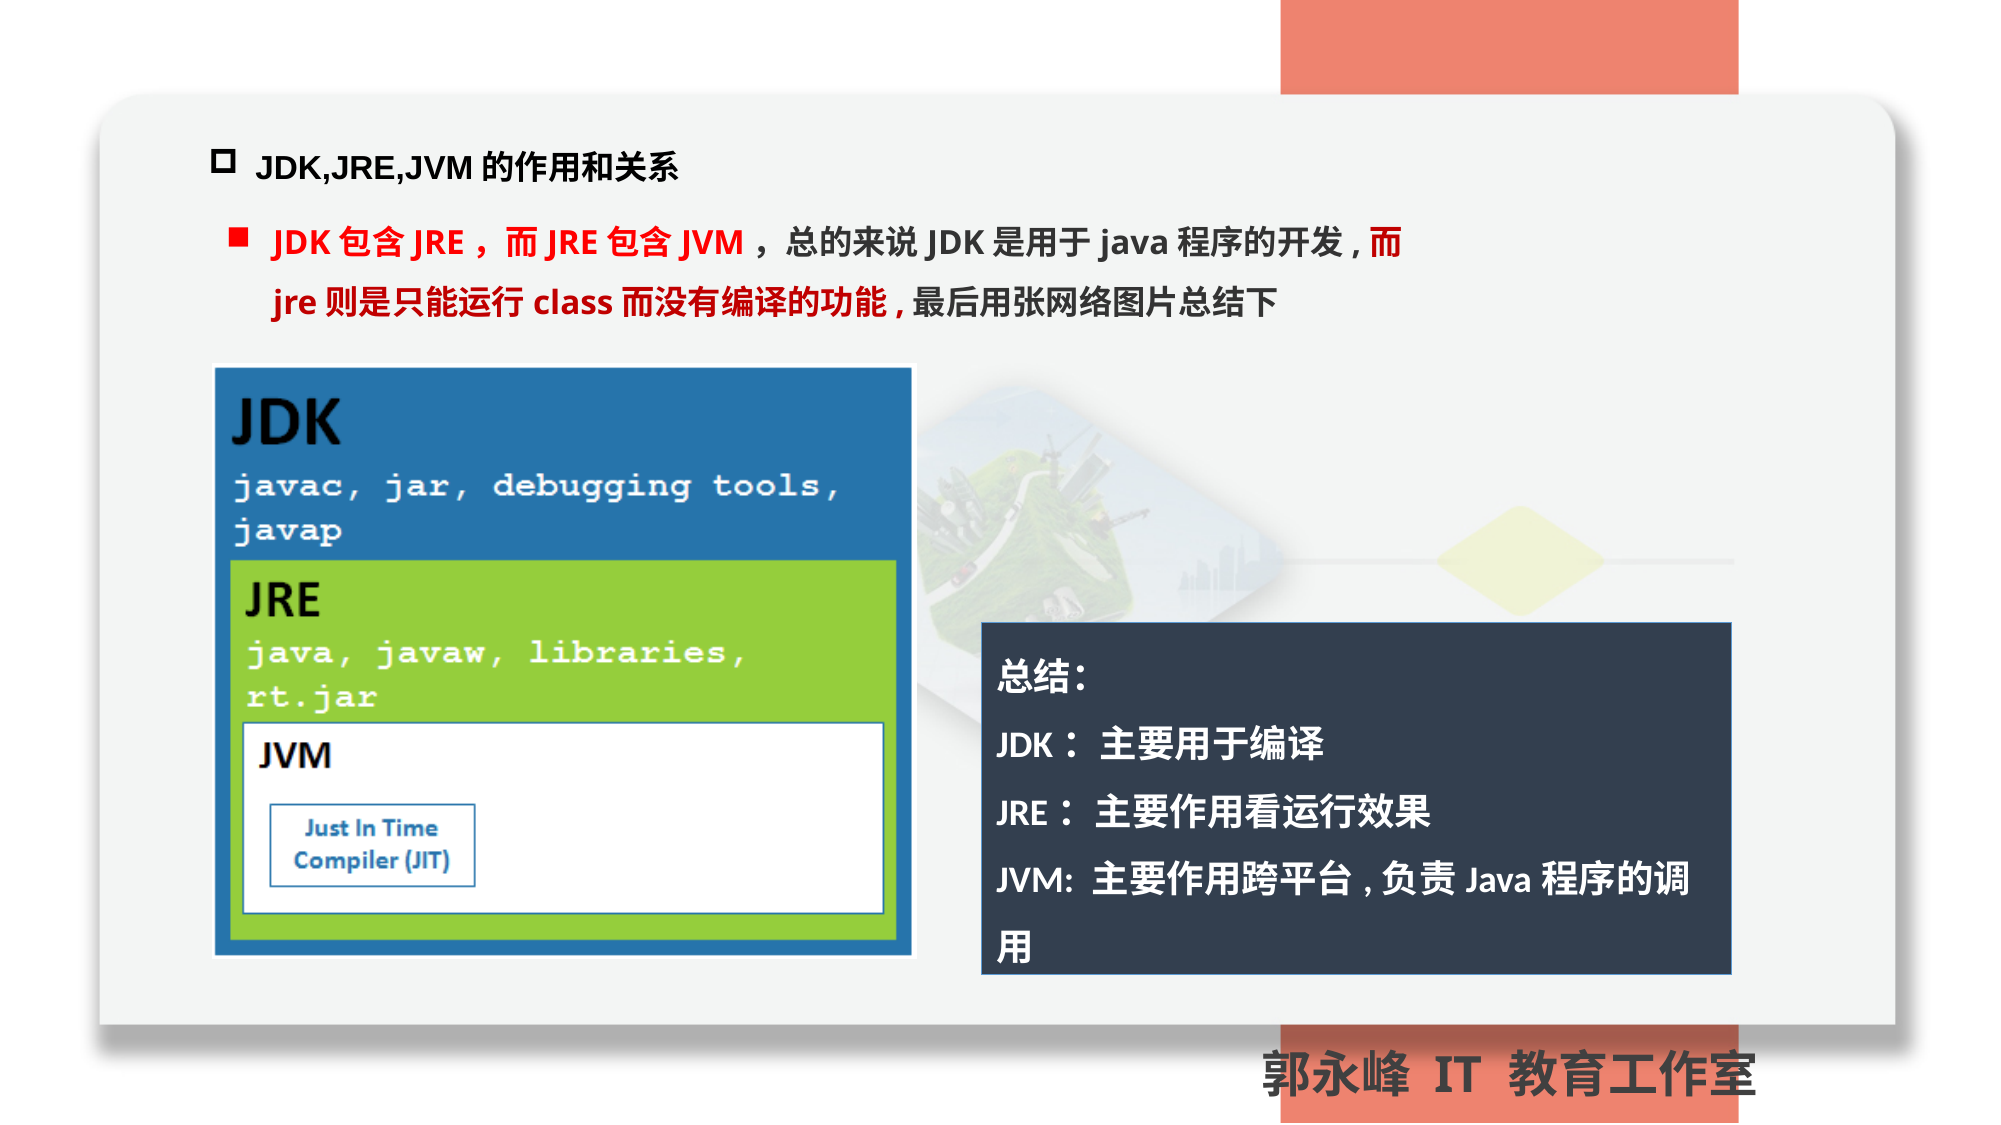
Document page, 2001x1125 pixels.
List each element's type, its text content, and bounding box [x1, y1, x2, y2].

text_box JDK包含JRE，而JRE包含JVM，总的来说JDK是用于java程序的开发,而jre则是只能运行class而没有编译的功能,最后用张网络图片总结下 [211, 194, 1466, 329]
text_box 总结： JDK：主要用于编译 JRE：主要作用看运行效果 JVM: 主要作用跨平台,负责Java程序的调用 [981, 622, 1732, 975]
picture [0, 0, 1995, 1123]
text_box JDK,JRE,JVM的作用和关系 [193, 138, 696, 194]
